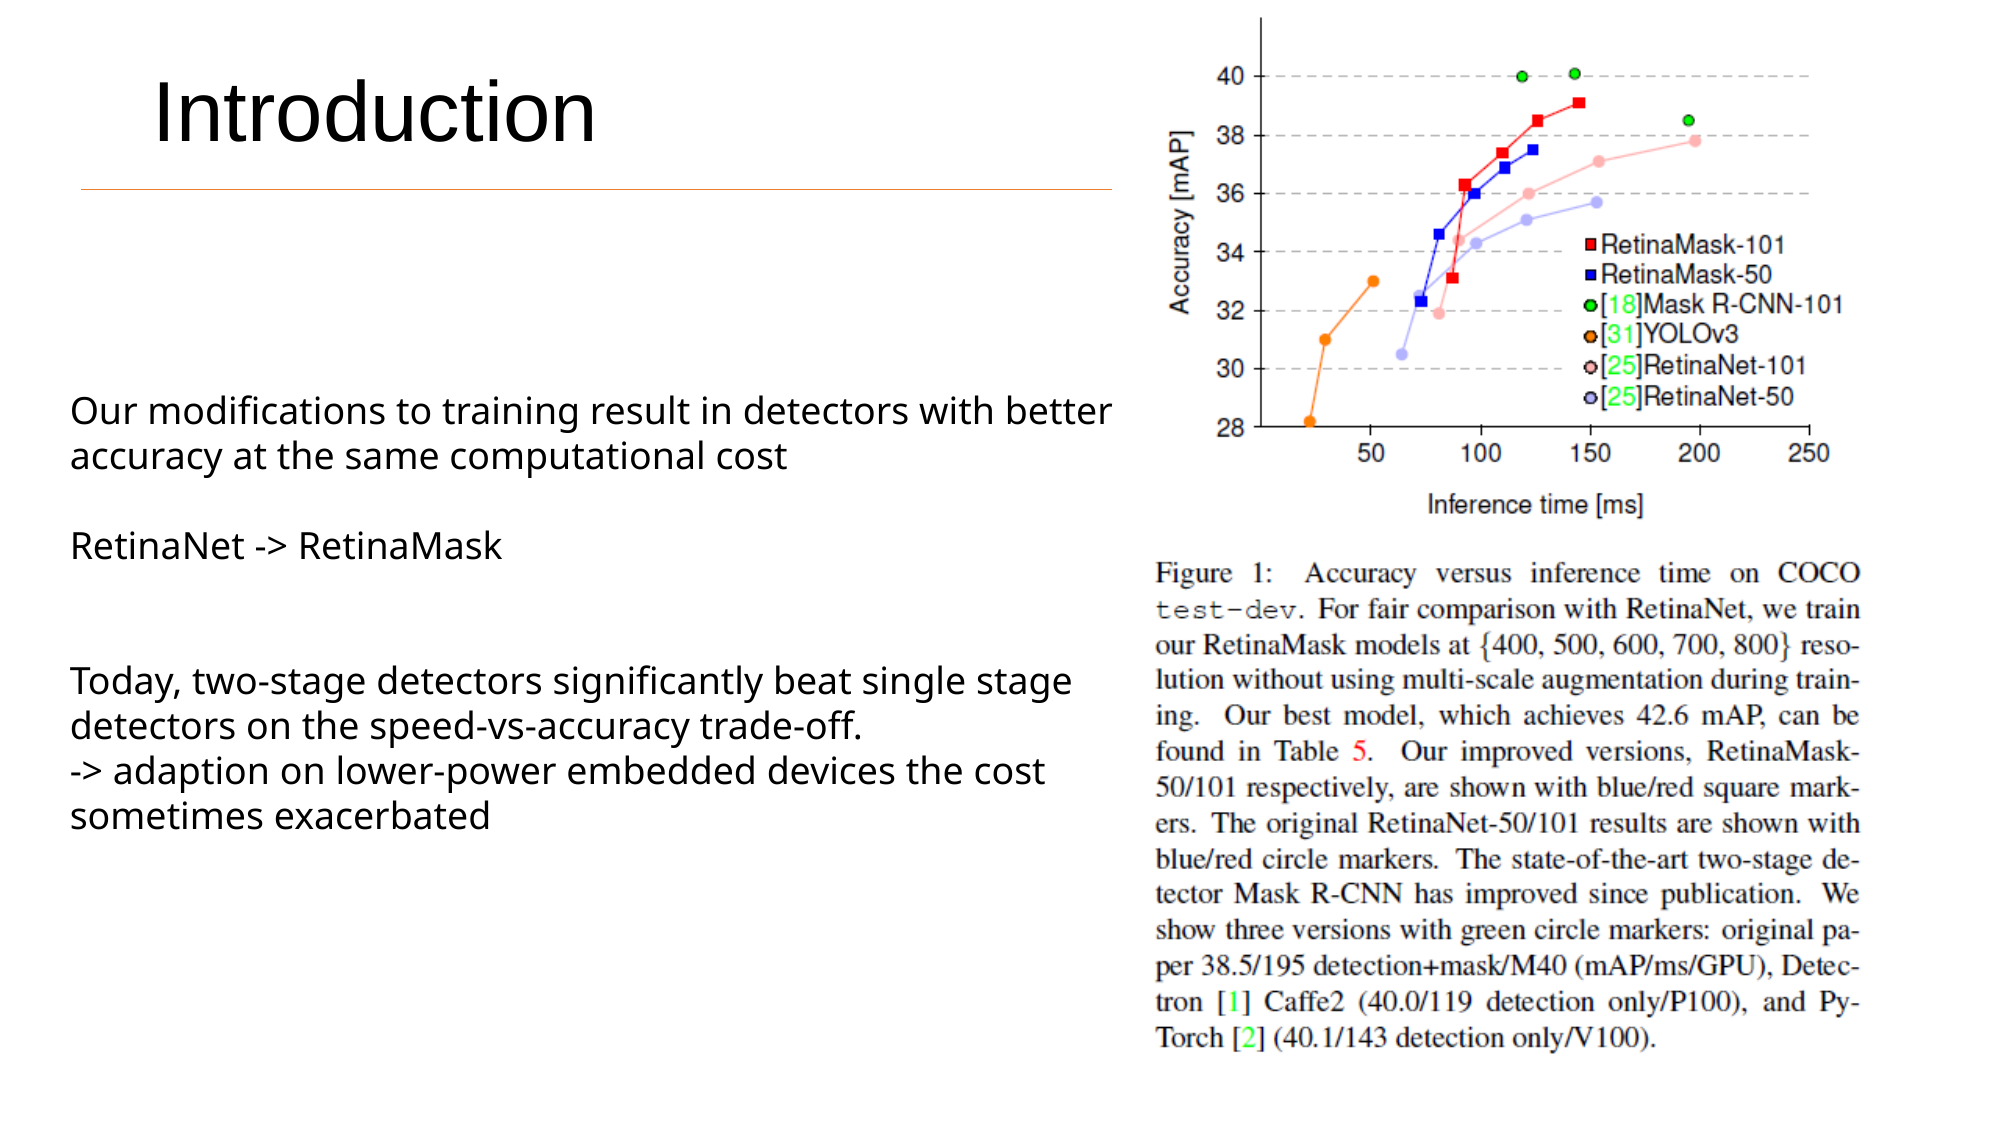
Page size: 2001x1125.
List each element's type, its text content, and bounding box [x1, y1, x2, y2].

text_box Our modifications to training result in detectors with better accuracy at the same computational cost RetinaNet -> RetinaMask Today, two-stage detectors significantly beat single stage detectors on the speed-vs-accuracy trade-off. -> adaption on lower-power embedded devices the cost sometimes exacerbated [55, 379, 1111, 845]
title Introduction [137, 59, 936, 168]
picture [1111, 0, 1945, 1099]
